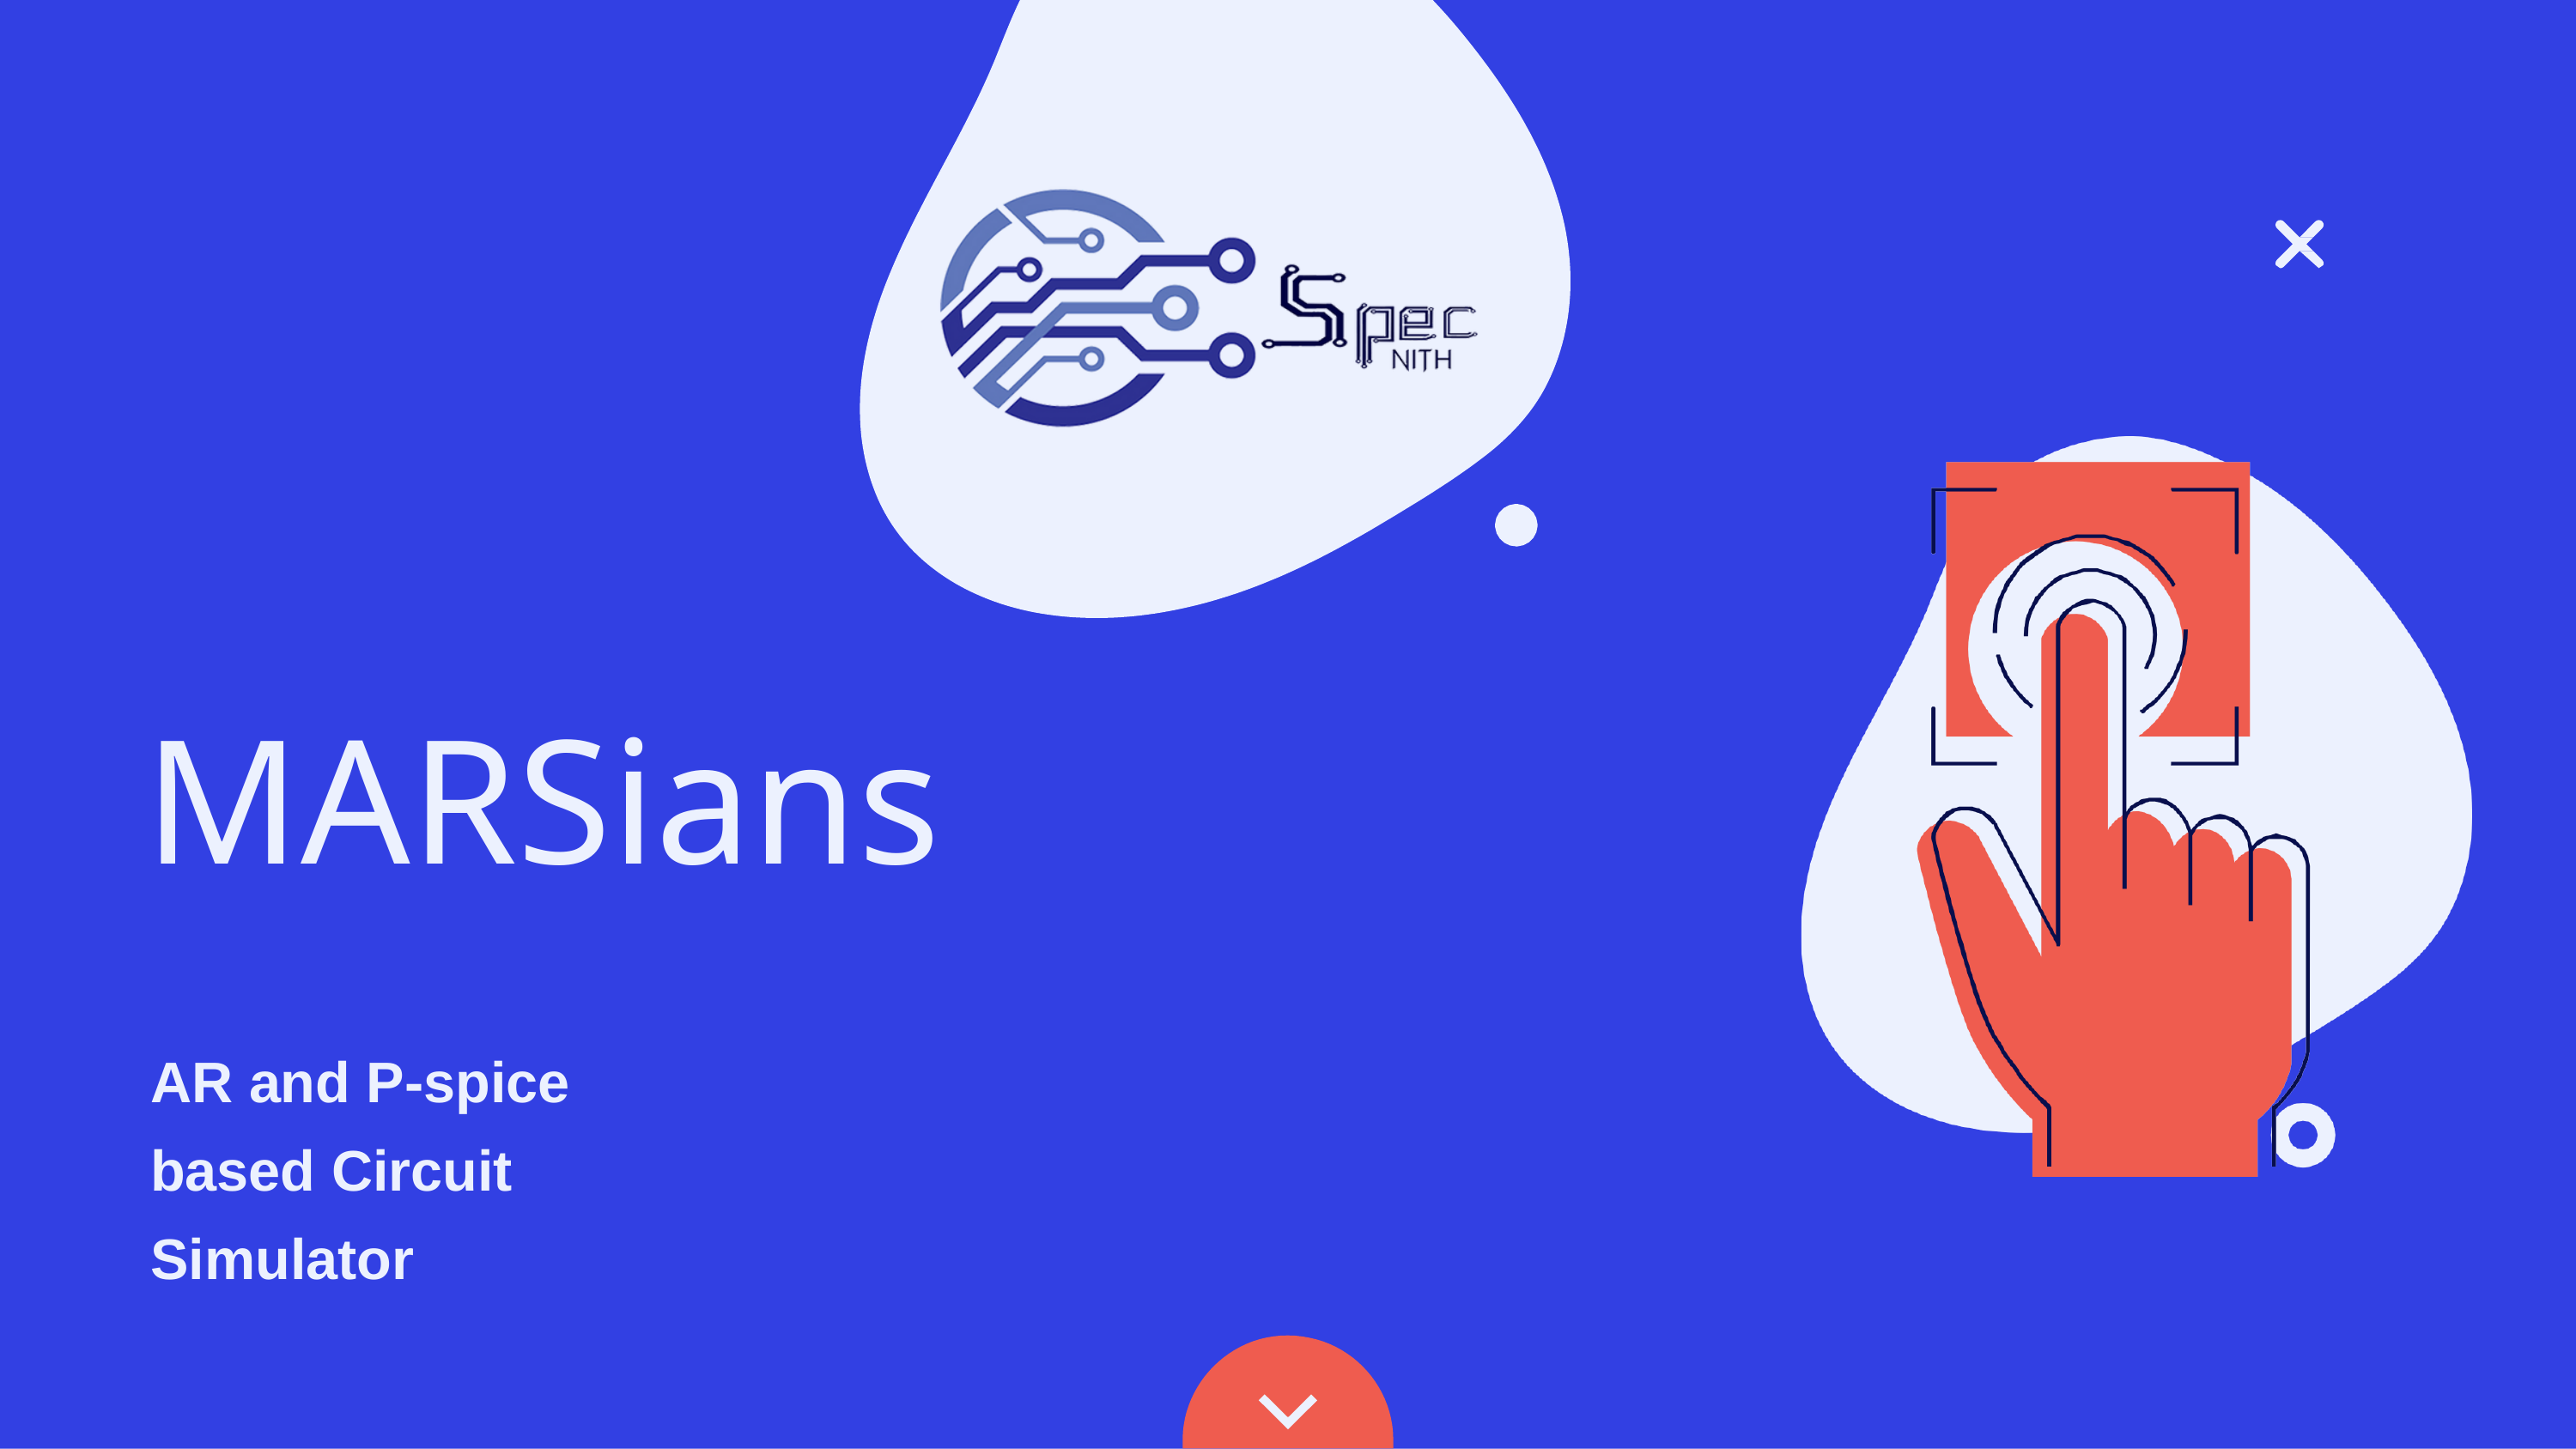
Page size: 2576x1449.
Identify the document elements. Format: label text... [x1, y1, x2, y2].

text_box [1801, 436, 2472, 1177]
text_box [1010, 0, 1453, 21]
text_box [1182, 1335, 1394, 1449]
title MARSians [143, 647, 1057, 904]
text_box [479, 21, 1801, 765]
text_box AR and P-spice based Circuit Simulator [149, 1023, 669, 1280]
text_box [2275, 220, 2324, 269]
